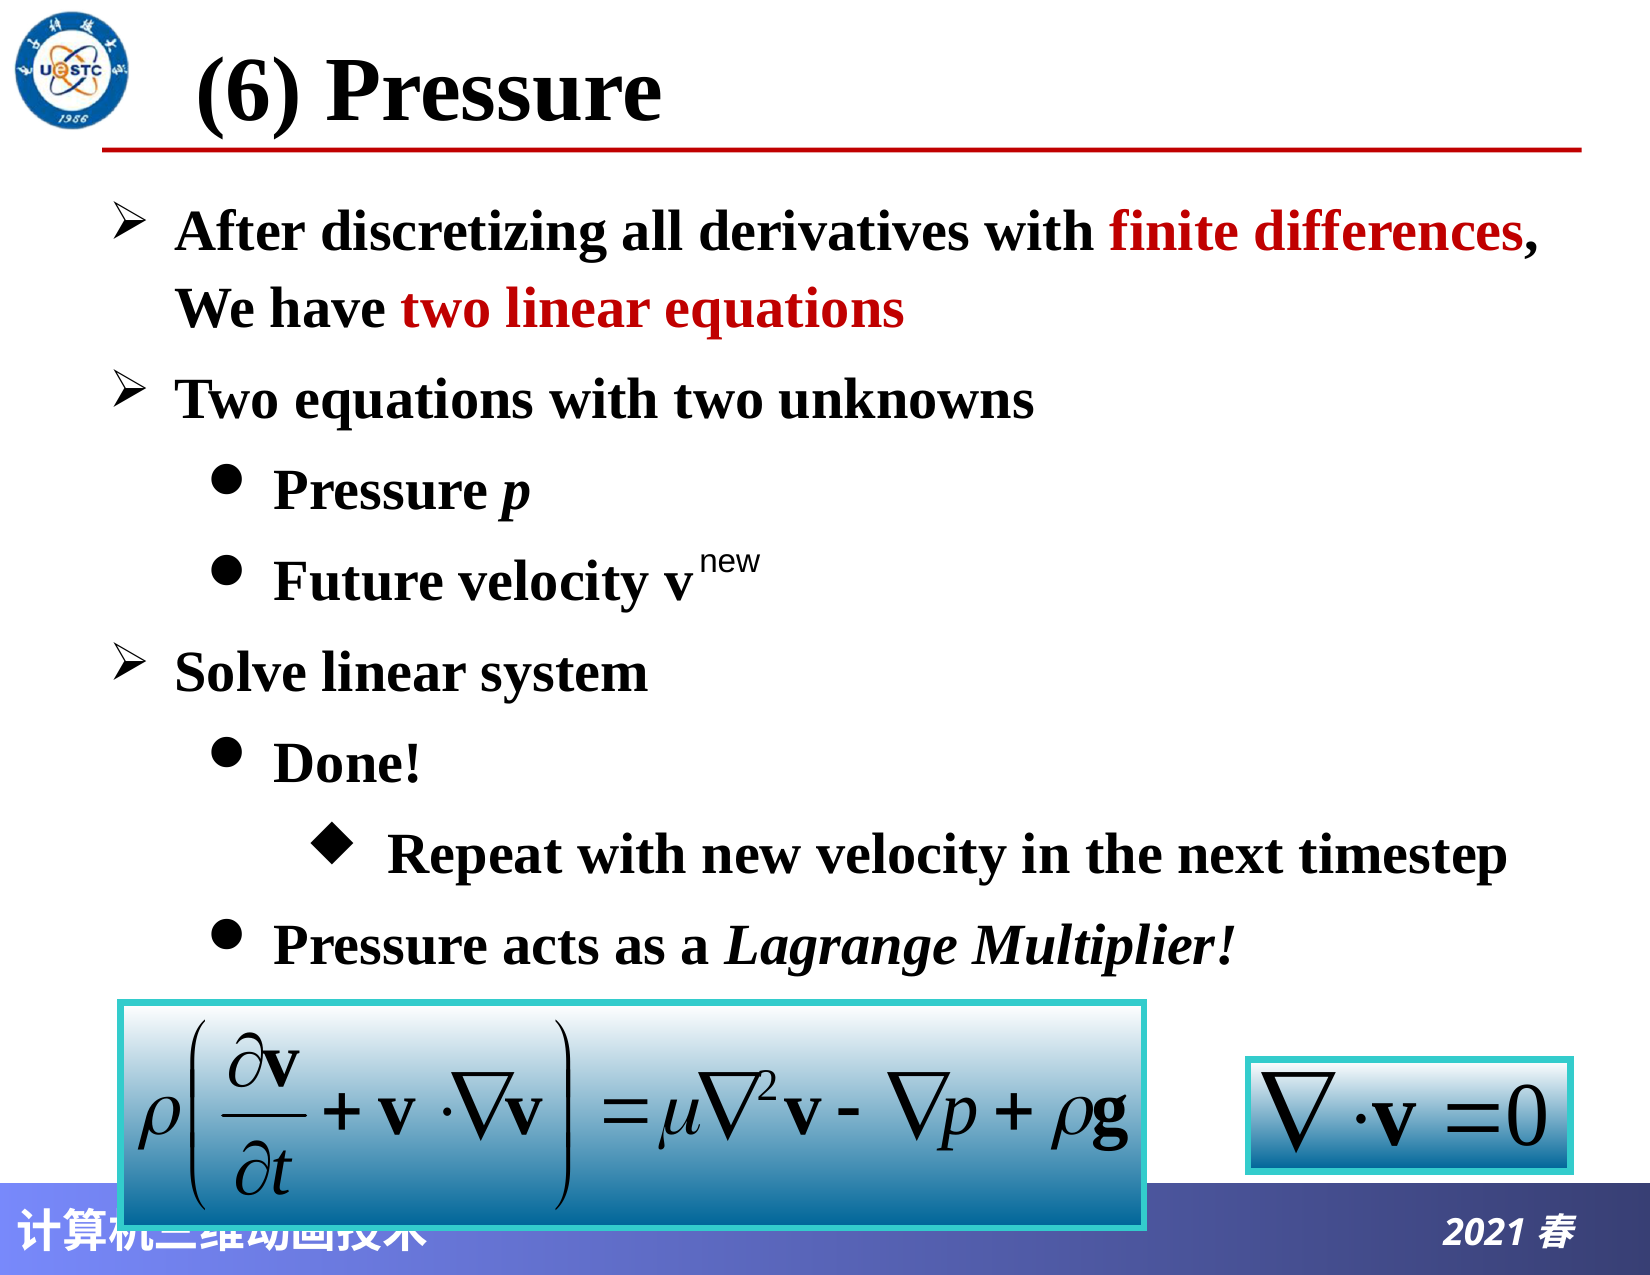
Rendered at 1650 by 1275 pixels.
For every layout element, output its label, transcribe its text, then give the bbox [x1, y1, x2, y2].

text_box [1251, 1062, 1568, 1169]
title (6) Pressure [178, 16, 1513, 147]
picture [0, 0, 136, 140]
text_box new [682, 531, 778, 588]
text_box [123, 1005, 1142, 1225]
list After discretizing all derivatives with finite differences, We have two linear equations Two equations with two unknowns Pressure p Future velocity v Solve linear system Done! Repeat with new velocity in the next timestep Pressure acts as a Lagrange Multiplier! What is the constraint? [92, 176, 1592, 1076]
